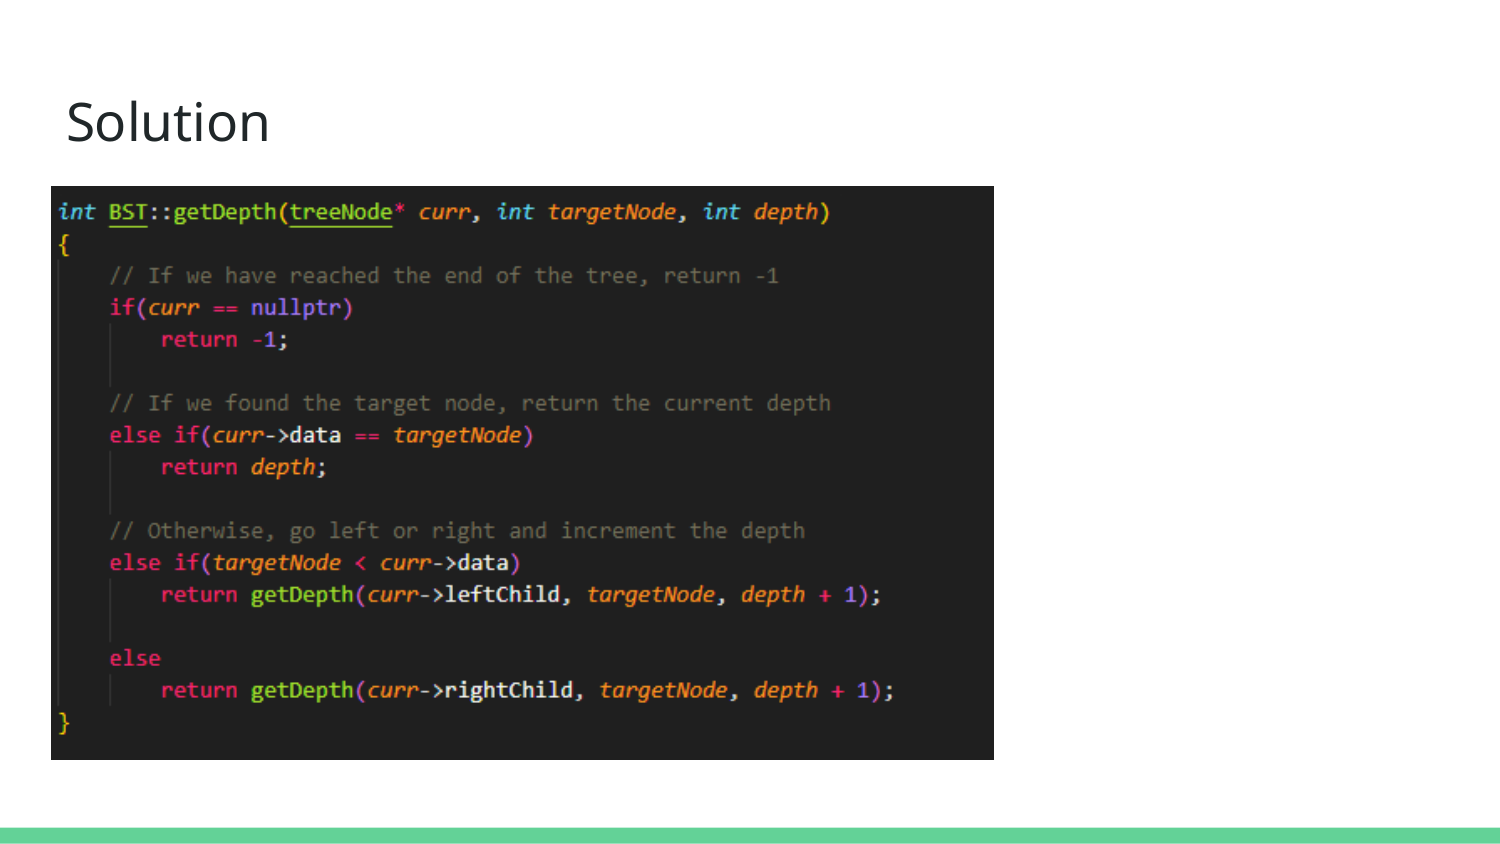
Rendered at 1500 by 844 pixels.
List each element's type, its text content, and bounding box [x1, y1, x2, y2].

title Solution [51, 72, 1449, 167]
picture [50, 186, 995, 760]
